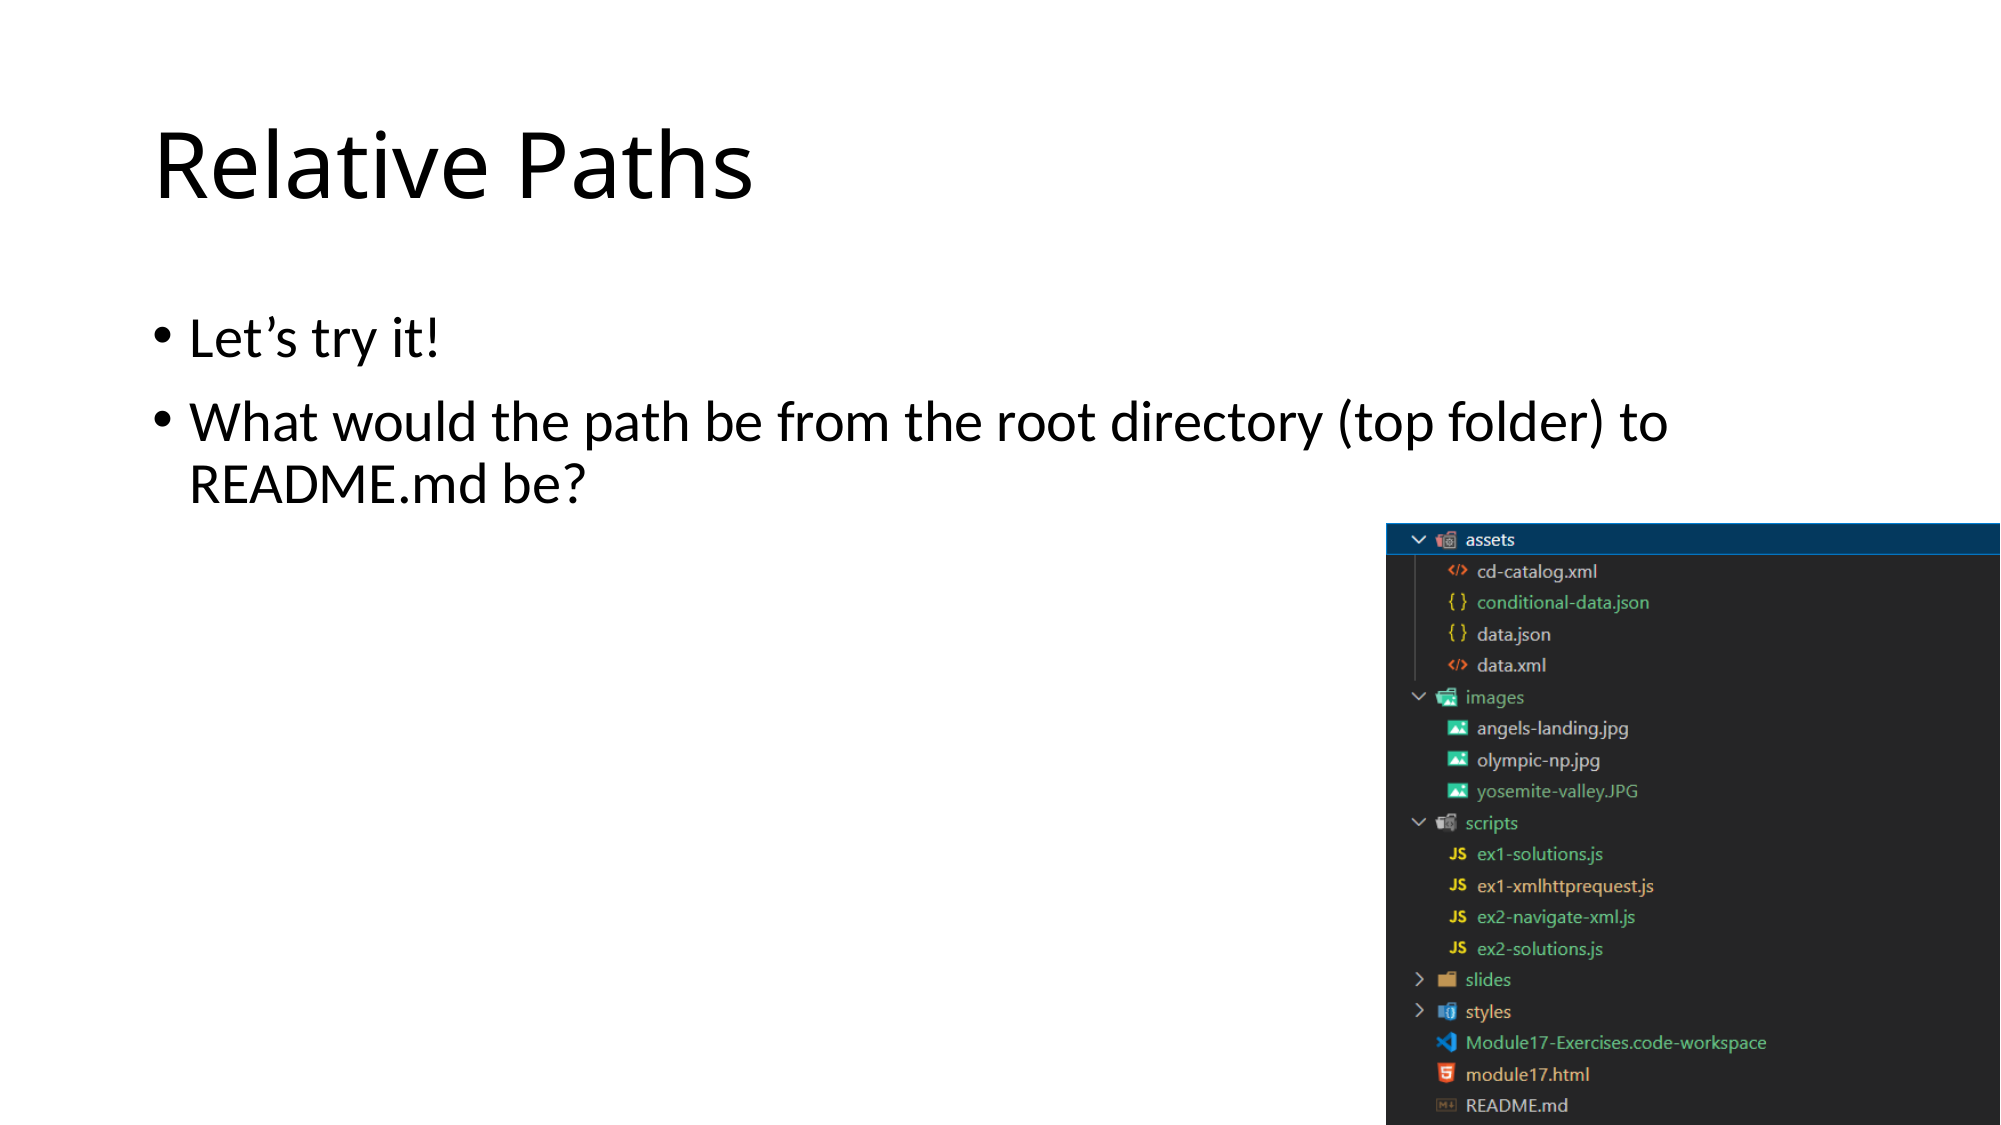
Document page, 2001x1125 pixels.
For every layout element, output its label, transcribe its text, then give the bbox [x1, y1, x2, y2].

list Let’s try it! What would the path be from the root directory (top folder) to README.md be? [137, 299, 1863, 1014]
picture [1386, 523, 2000, 1125]
title Relative Paths [137, 59, 1863, 278]
